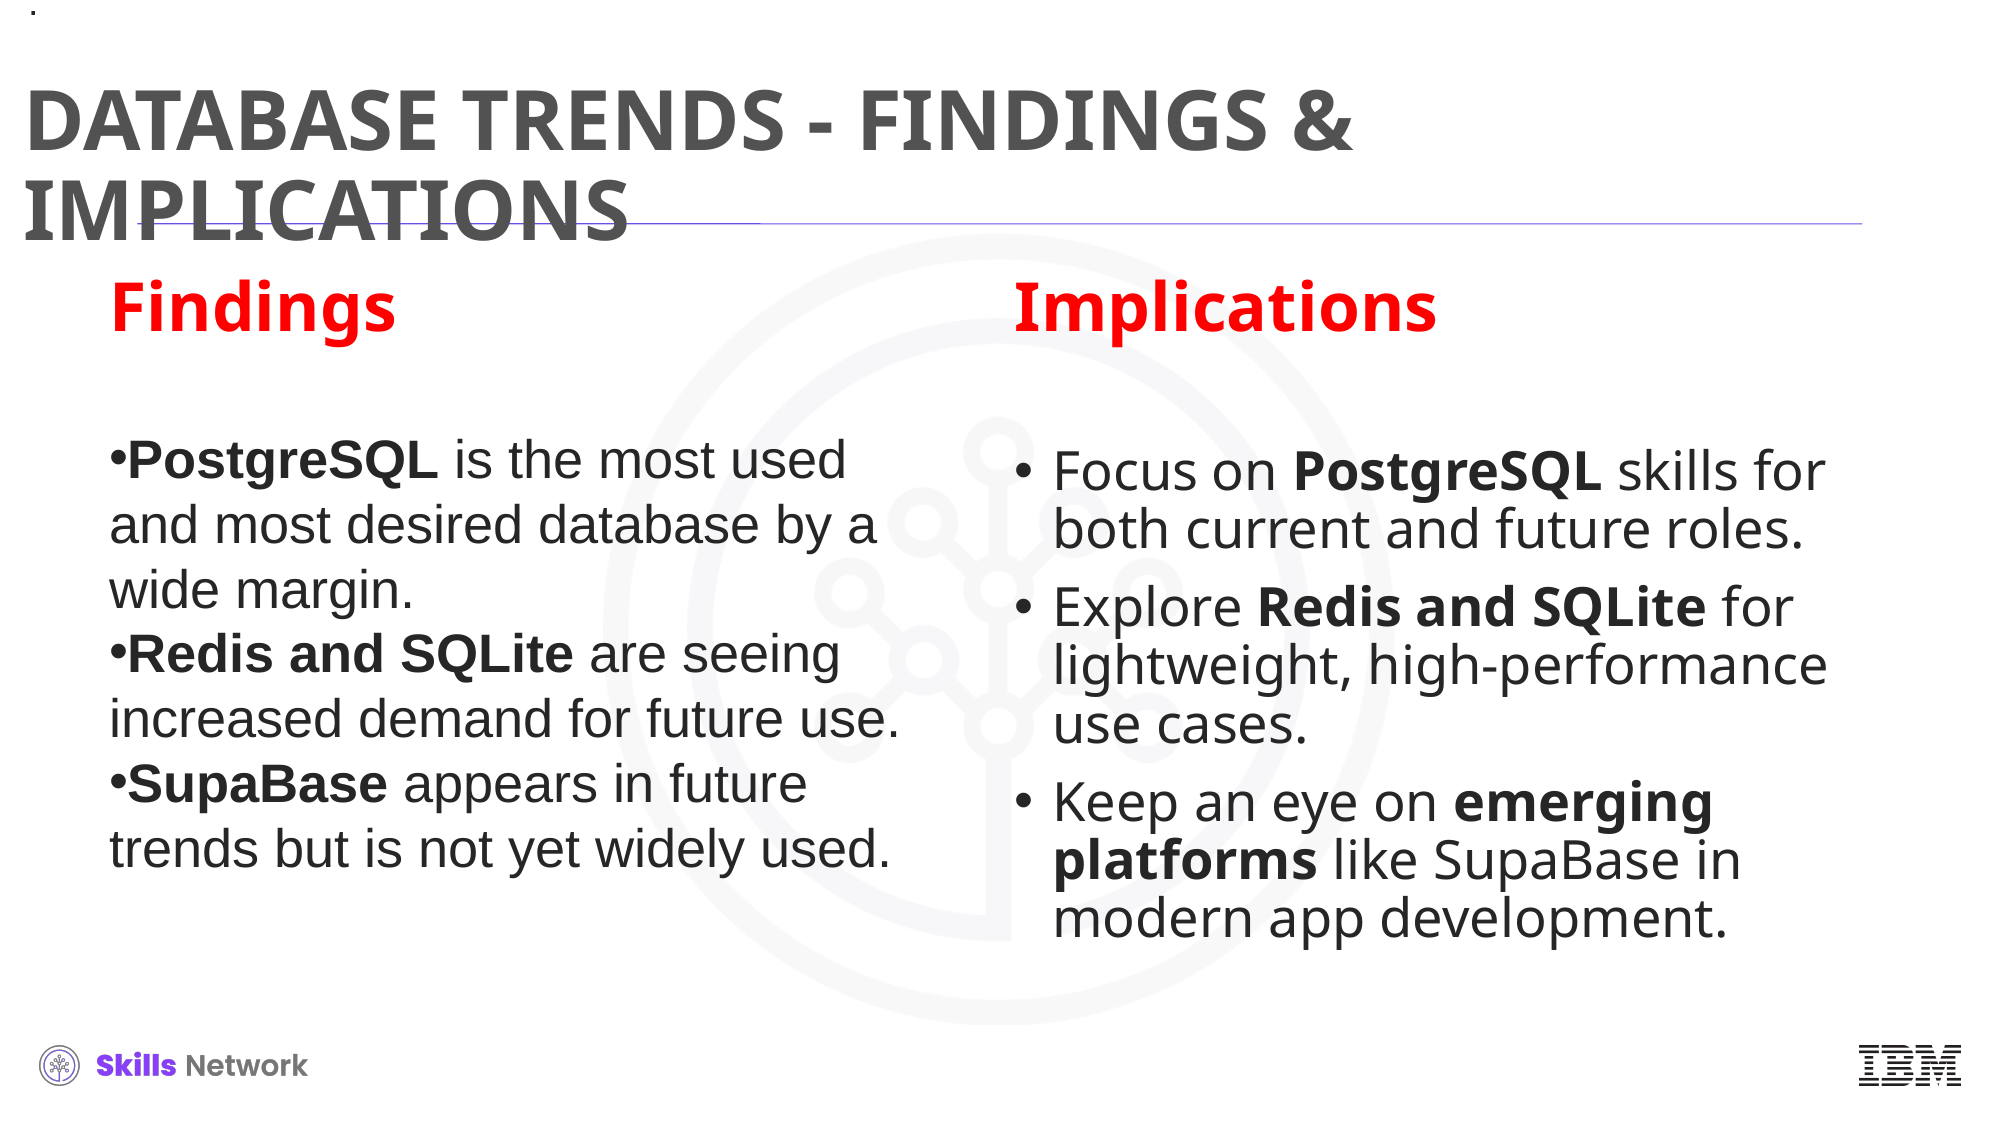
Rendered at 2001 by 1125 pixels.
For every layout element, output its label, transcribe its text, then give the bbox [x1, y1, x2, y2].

picture [1859, 1045, 1961, 1086]
picture [39, 1045, 308, 1086]
title DATABASE TRENDS - FINDINGS & IMPLICATIONS [8, 59, 1992, 278]
list Implications Focus on PostgreSQL skills for both current and future roles. Explore Redis and SQLite for lightweight, high-performance use cases. Keep an eye on emerging platforms like SupaBase in modern app development. [999, 265, 1850, 980]
text_box . [0, 0, 54, 30]
list Findings PostgreSQL is the most used and most desired database by a wide margin. Redis and SQLite are seeing increased demand for future use. SupaBase appears in future trends but is not yet widely used. [94, 265, 945, 980]
